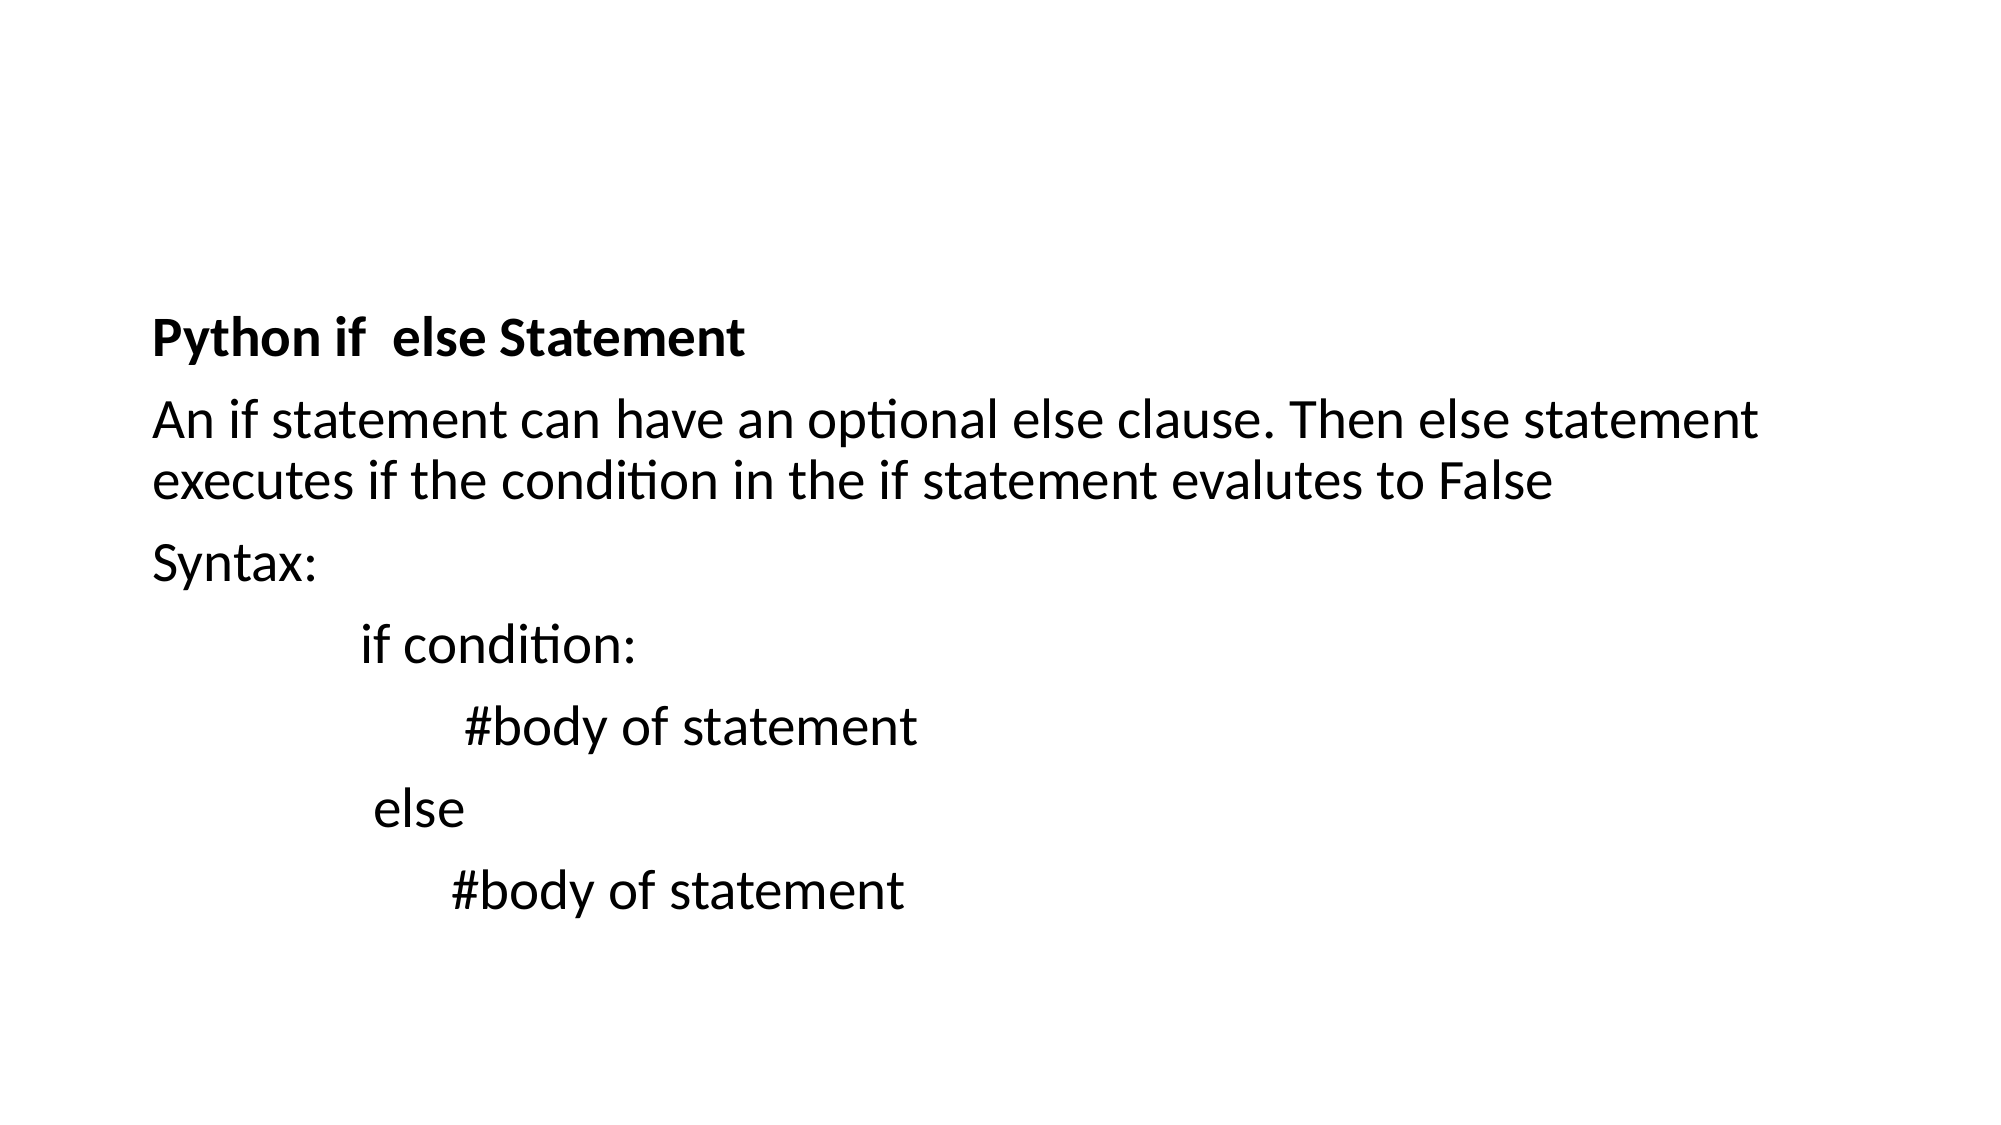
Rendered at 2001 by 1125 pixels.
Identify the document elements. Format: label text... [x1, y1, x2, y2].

list Python if else Statement An if statement can have an optional else clause. Then else statement executes if the condition in the if statement evalutes to False Syntax: if condition: #body of statement else #body of statement [137, 299, 1863, 1014]
